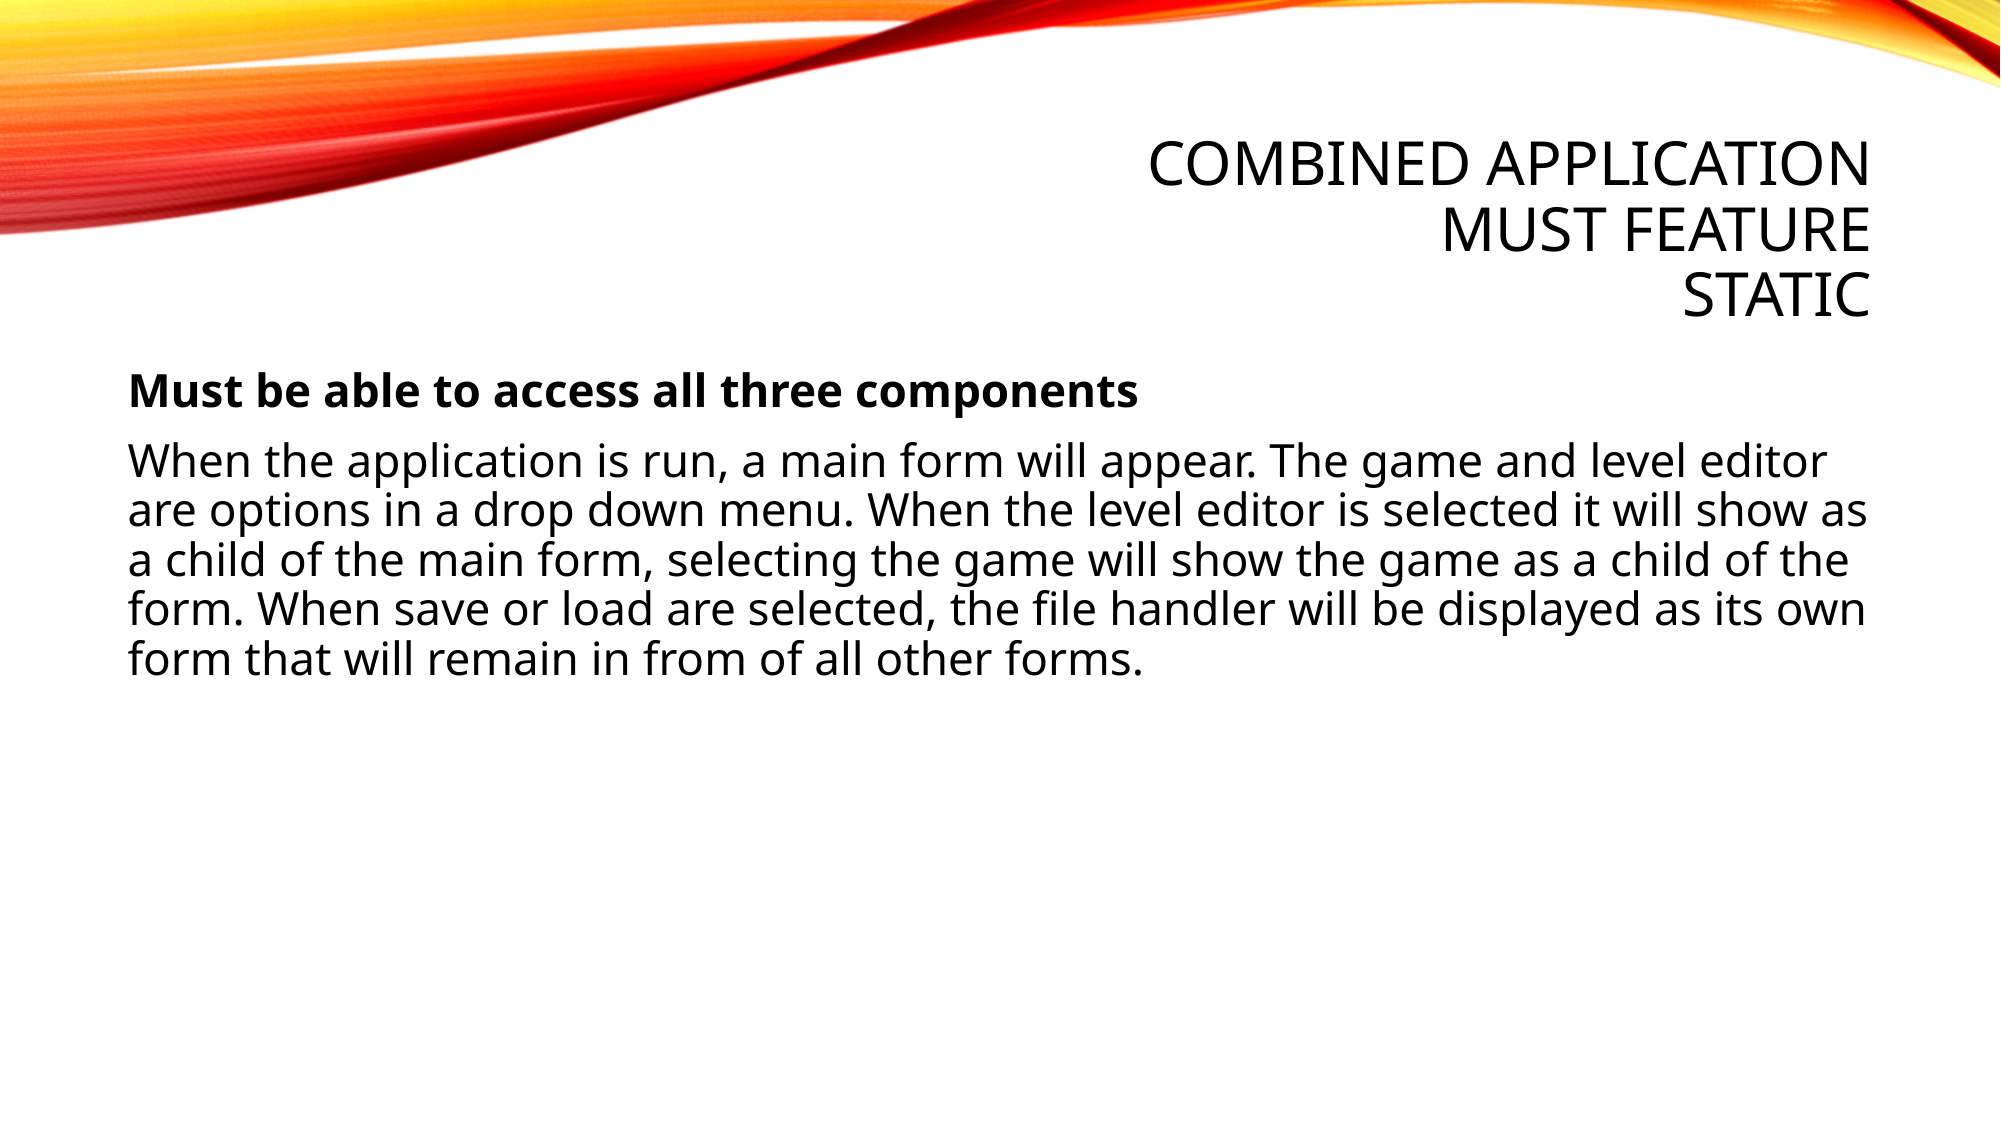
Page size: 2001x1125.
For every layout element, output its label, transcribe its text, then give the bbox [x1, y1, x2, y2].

list Must be able to access all three components When the application is run, a main form will appear. The game and level editor are options in a drop down menu. When the level editor is selected it will show as a child of the main form, selecting the game will show the game as a child of the form. When save or load are selected, the file handler will be displayed as its own form that will remain in from of all other forms. [112, 360, 1888, 1021]
title Combined Application Must feature Static [474, 125, 1888, 338]
picture [0, 0, 2000, 237]
